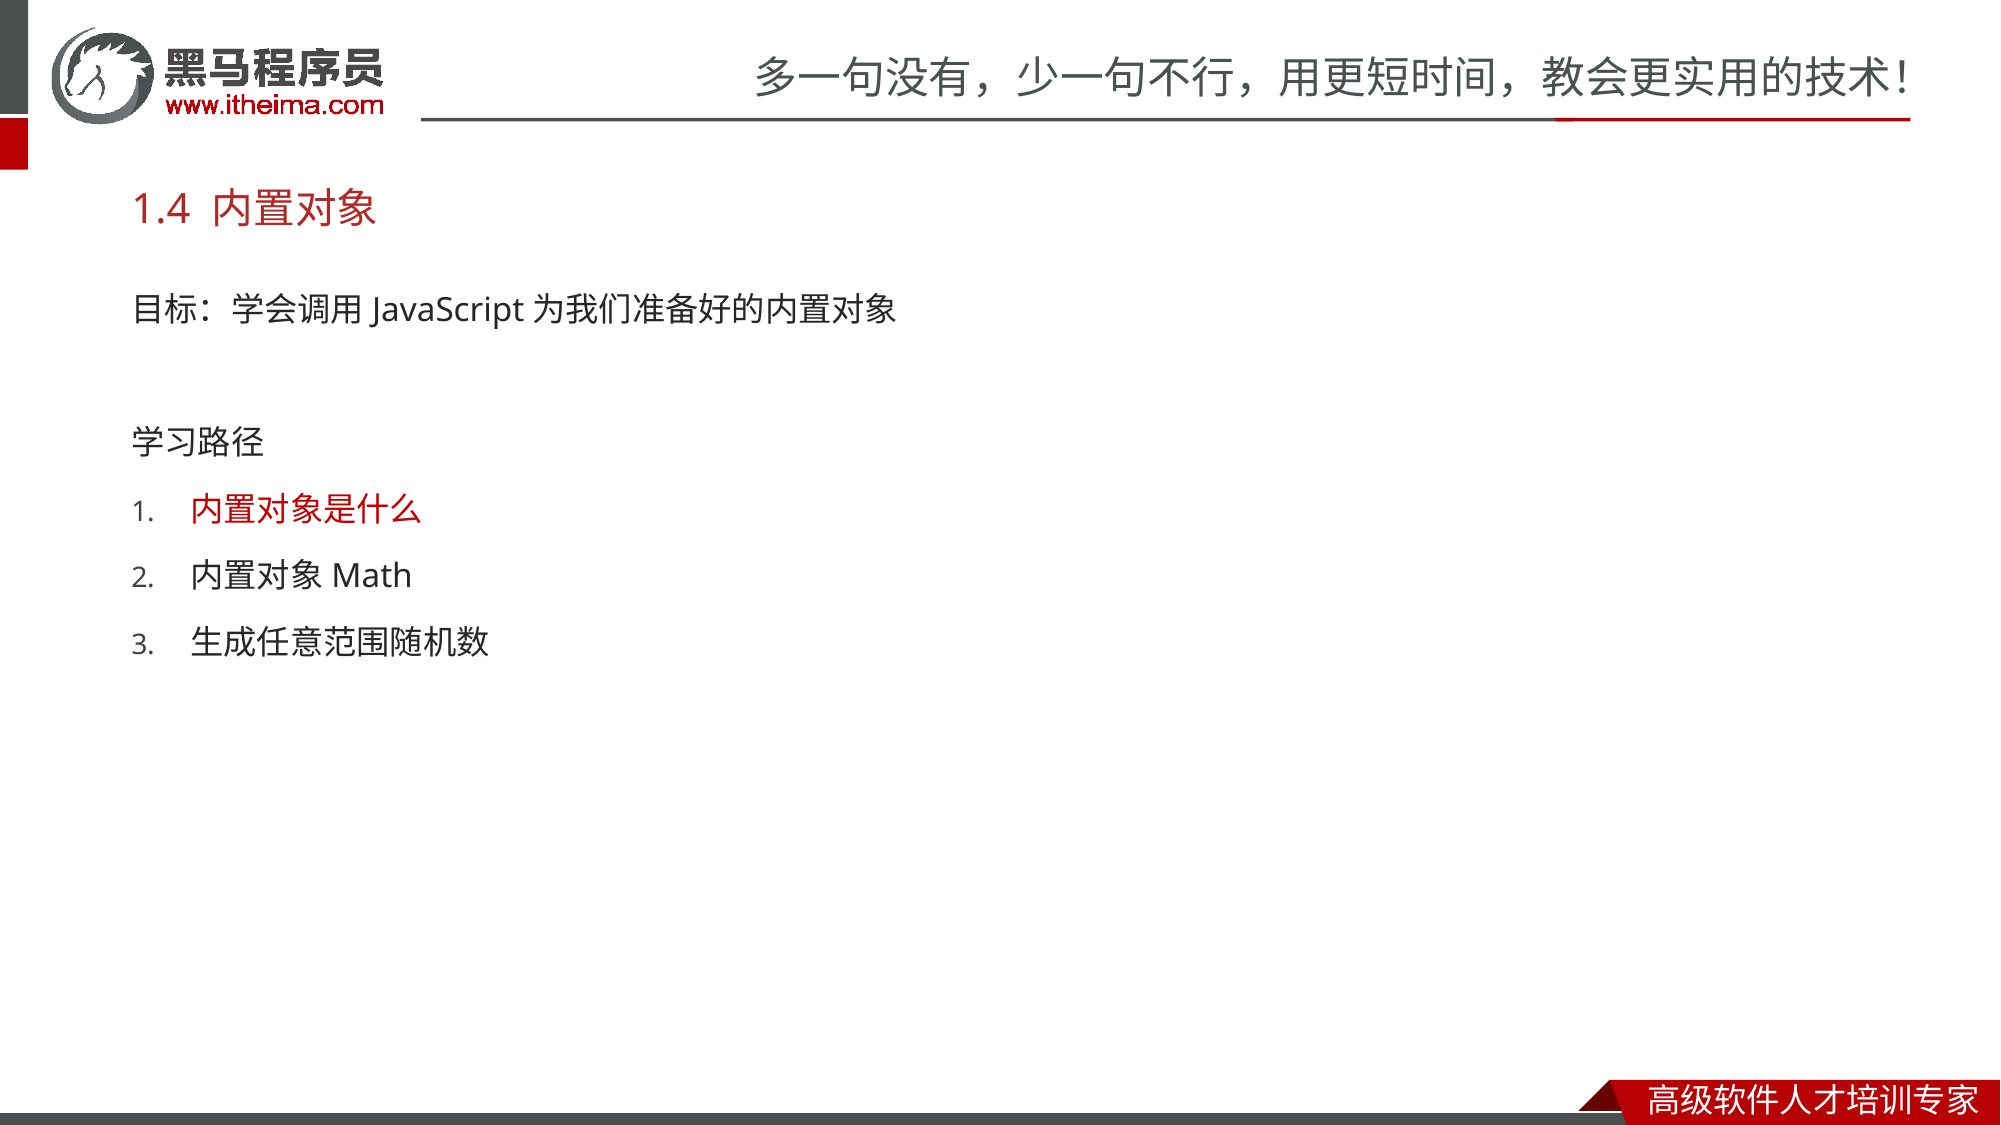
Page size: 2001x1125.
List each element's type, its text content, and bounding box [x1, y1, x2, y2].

list 目标：学会调用JavaScript为我们准备好的内置对象 学习路径 内置对象是什么 内置对象Math 生成任意范围随机数 [116, 261, 1876, 1008]
picture [50, 26, 384, 125]
title 1.4 内置对象 [116, 164, 1880, 250]
